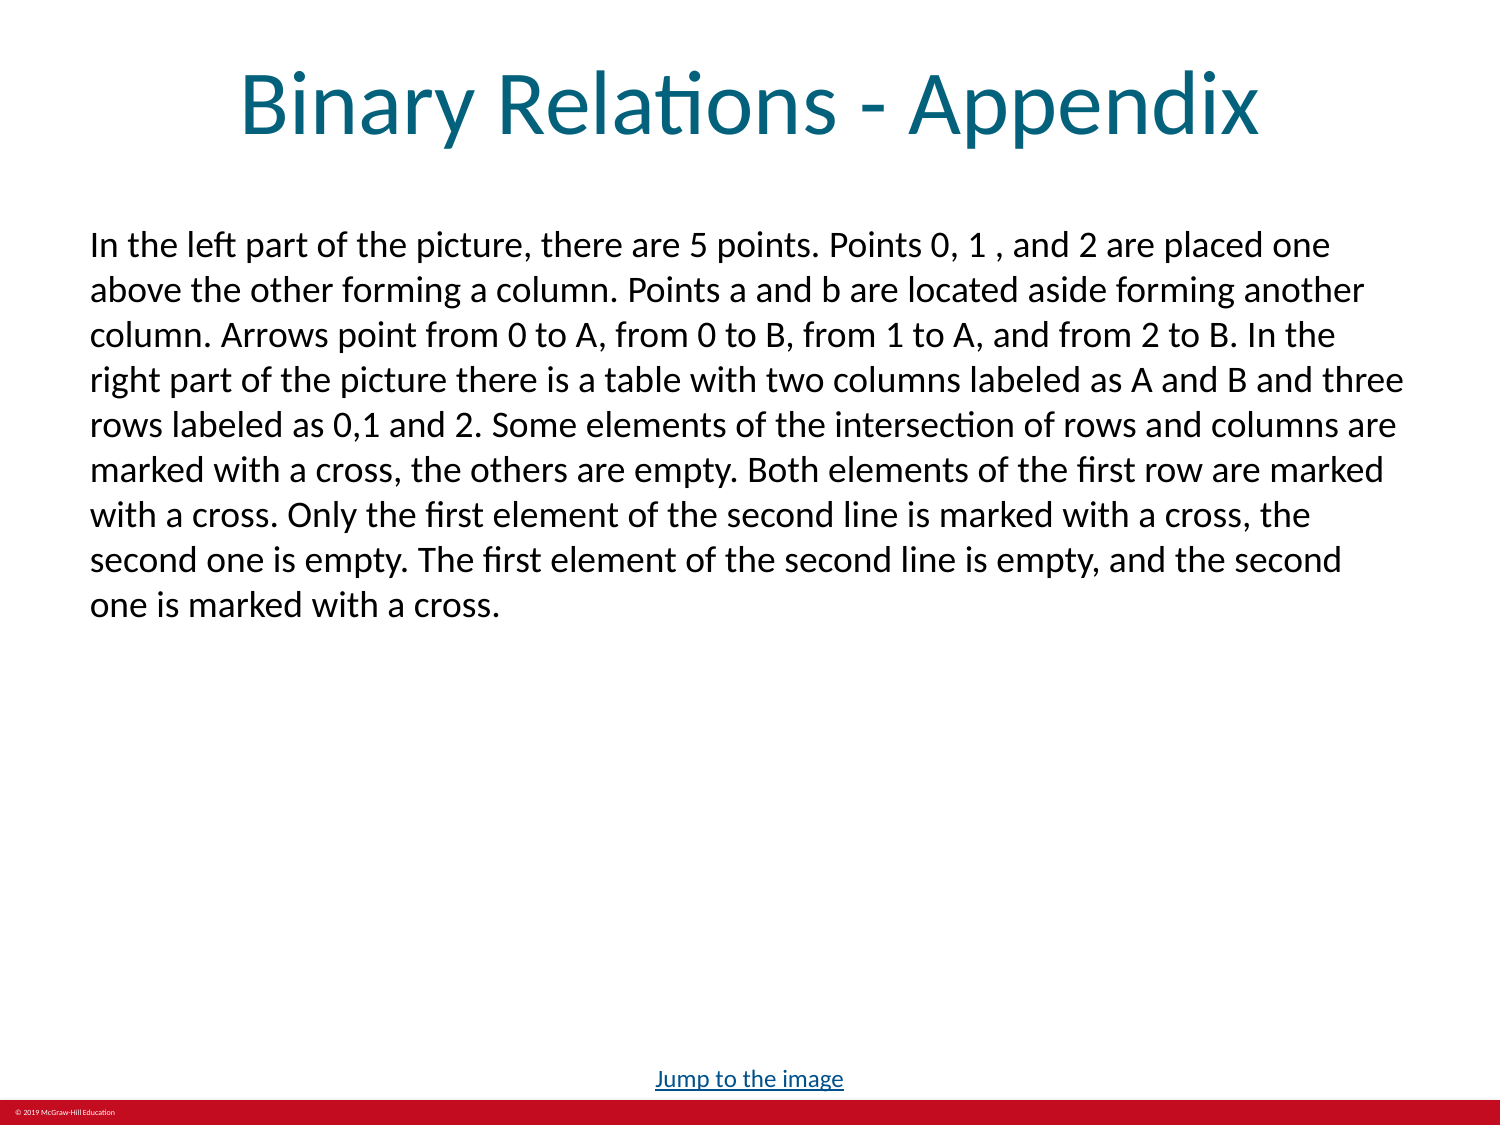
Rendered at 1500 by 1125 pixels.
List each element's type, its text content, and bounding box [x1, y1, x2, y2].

title Binary Relations - Appendix [0, 0, 1500, 195]
list In the left part of the picture, there are 5 points. Points 0, 1 , and 2 are placed one above the other forming a column. Points a and b are located aside forming another column. Arrows point from 0 to A, from 0 to B, from 1 to A, and from 2 to B. In the right part of the picture there is a table with two columns labeled as A and B and three rows labeled as 0,1 and 2. Some elements of the intersection of rows and columns are marked with a cross, the others are empty. Both elements of the first row are marked with a cross. Only the first element of the second line is marked with a cross, the second one is empty. The first element of the second line is empty, and the second one is marked with a cross. [75, 212, 1425, 1075]
list Jump to the image [568, 1062, 932, 1093]
